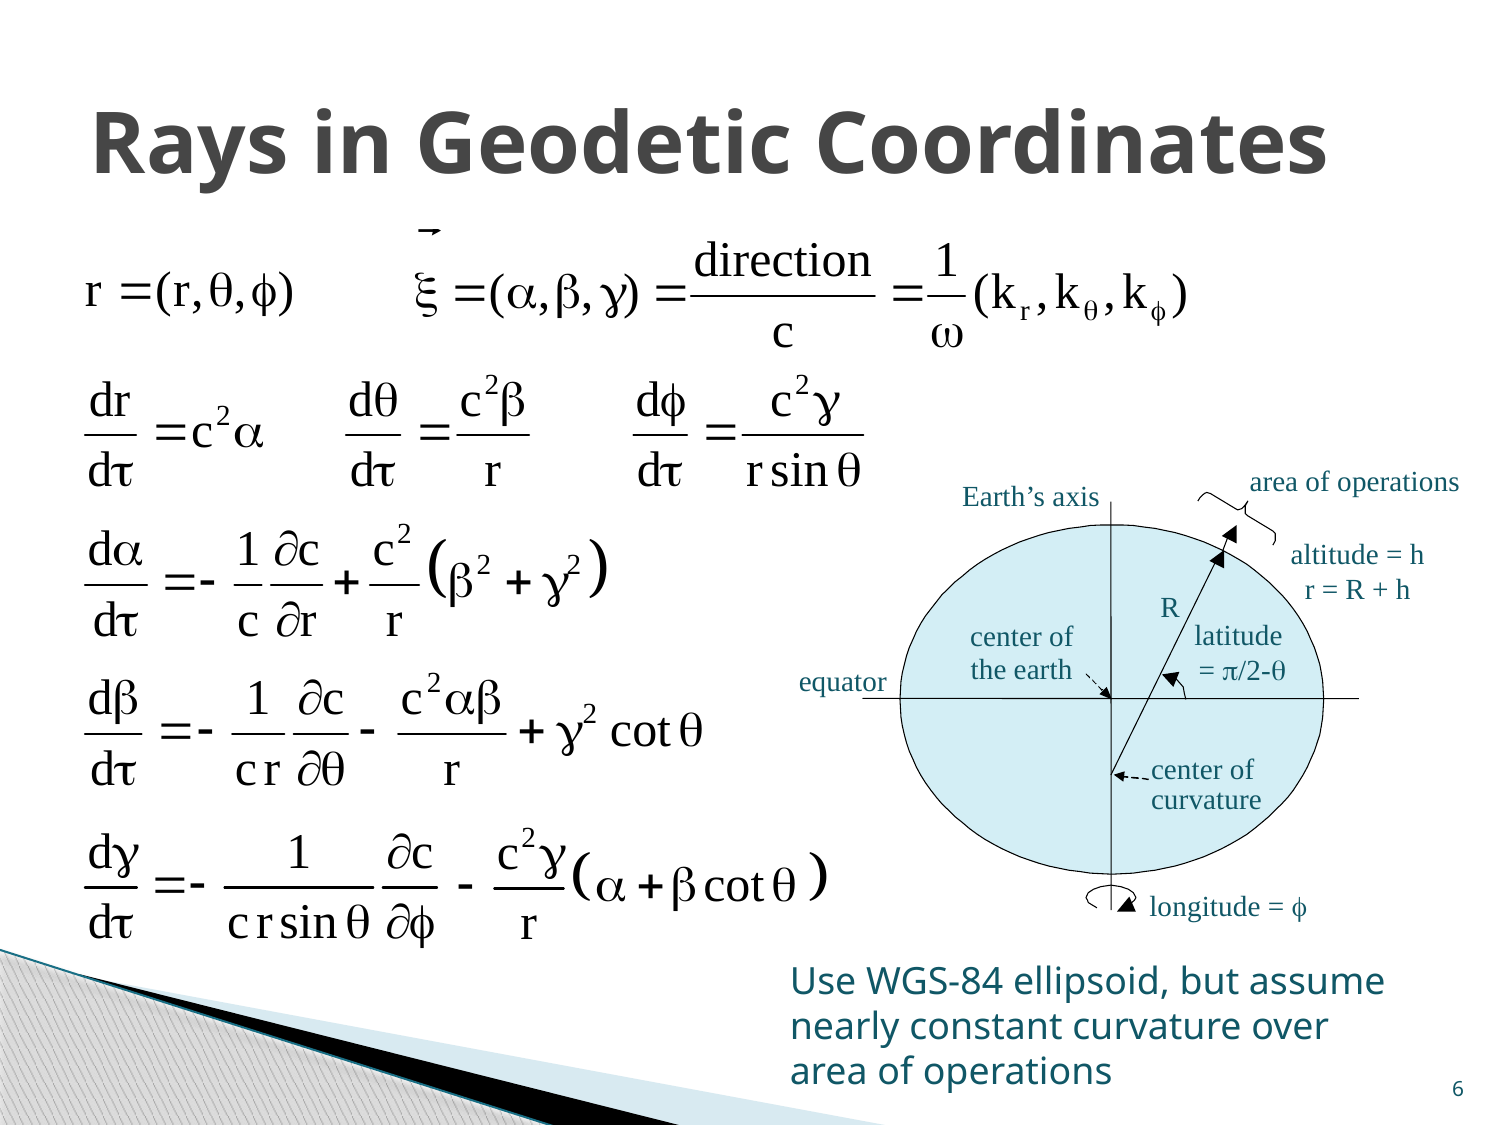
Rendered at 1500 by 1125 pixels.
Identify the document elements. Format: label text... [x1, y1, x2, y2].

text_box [76, 658, 715, 810]
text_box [407, 228, 1195, 359]
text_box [449, 813, 830, 952]
text_box Use WGS-84 ellipsoid, but assume nearly constant curvature over area of operations [774, 949, 1425, 1100]
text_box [74, 260, 305, 328]
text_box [755, 462, 1461, 924]
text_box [337, 360, 538, 499]
slide_number 6 [1418, 1051, 1479, 1112]
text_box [624, 371, 875, 499]
title Rays in Geodetic Coordinates [75, 45, 1425, 233]
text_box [76, 368, 273, 499]
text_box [76, 509, 610, 648]
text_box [76, 820, 448, 963]
